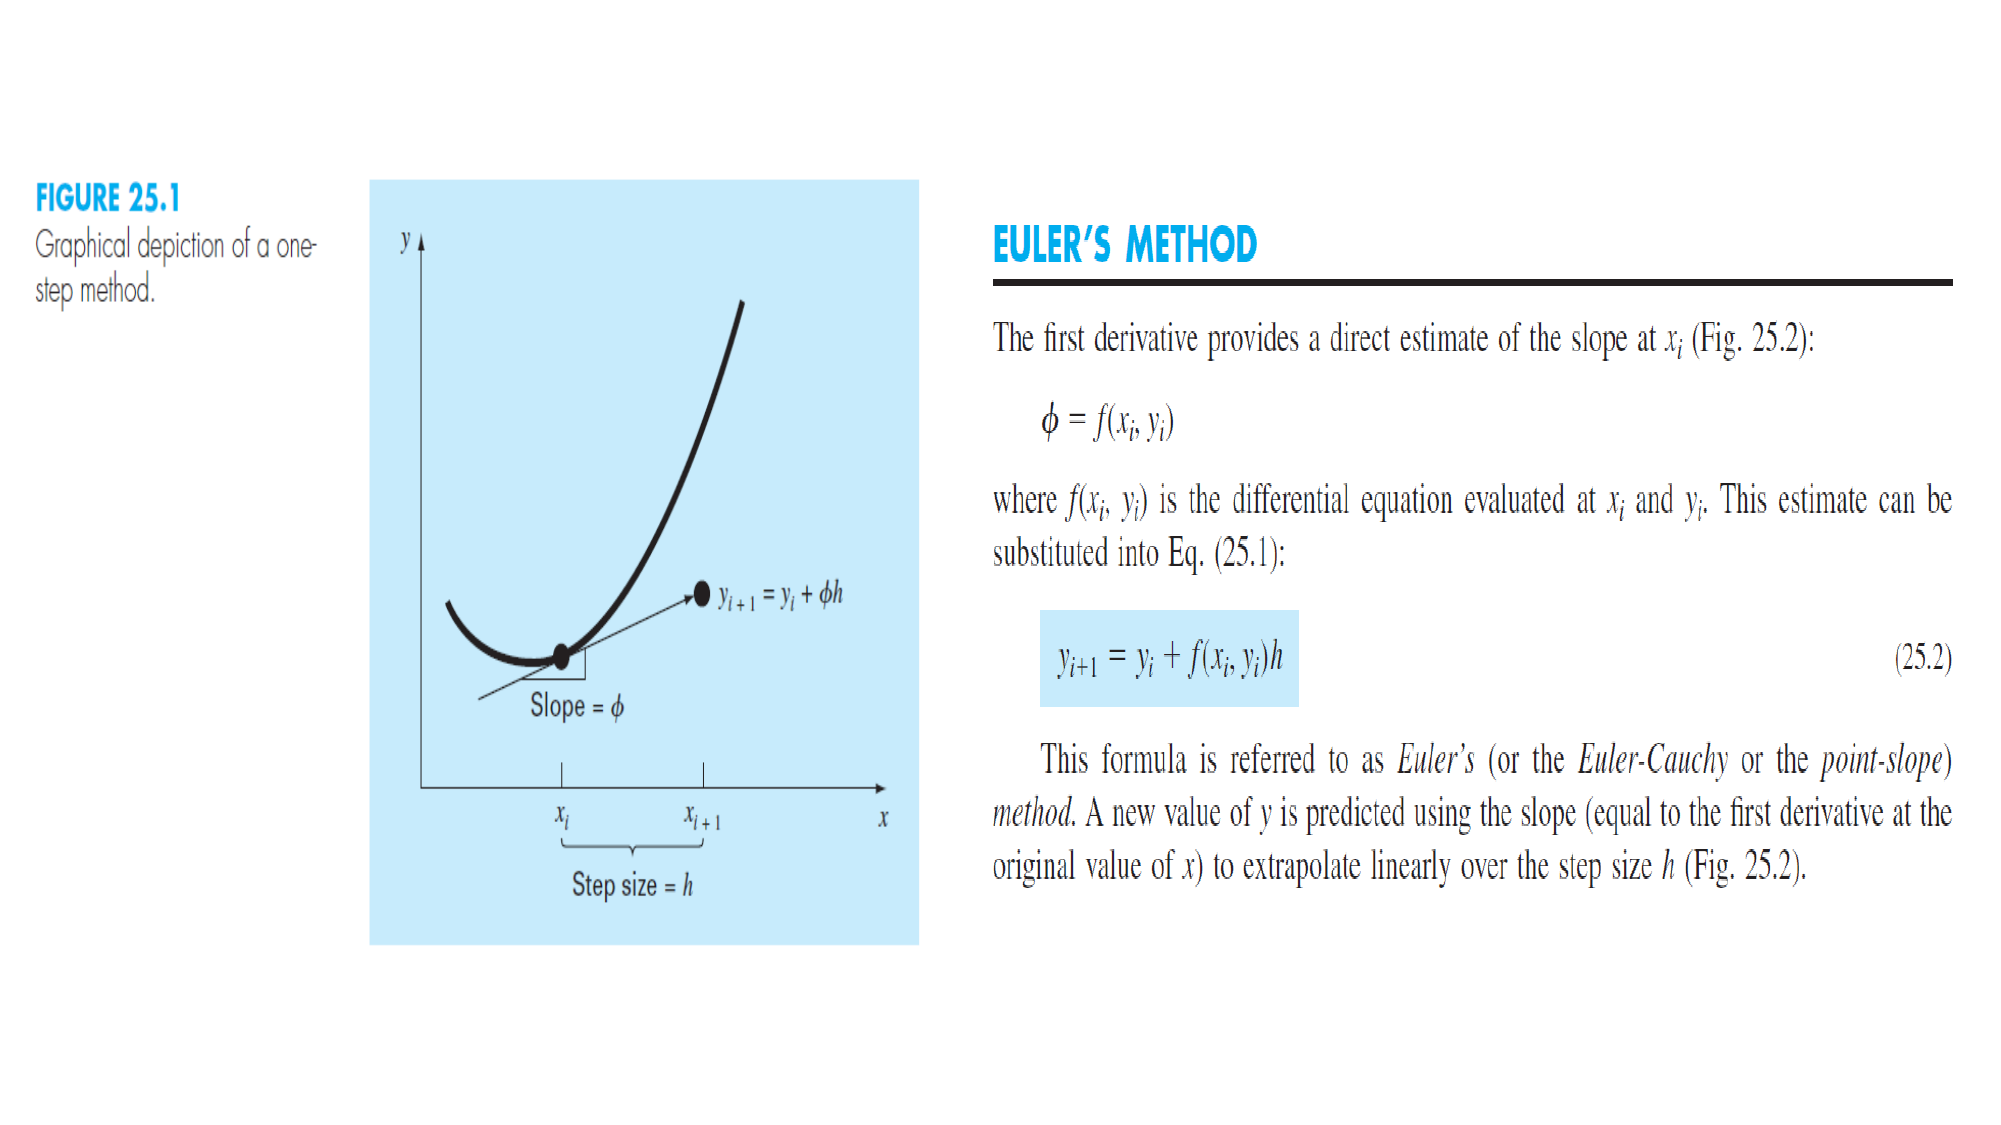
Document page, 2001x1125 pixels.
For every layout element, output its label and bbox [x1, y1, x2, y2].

picture [980, 208, 1982, 917]
picture [30, 157, 963, 952]
